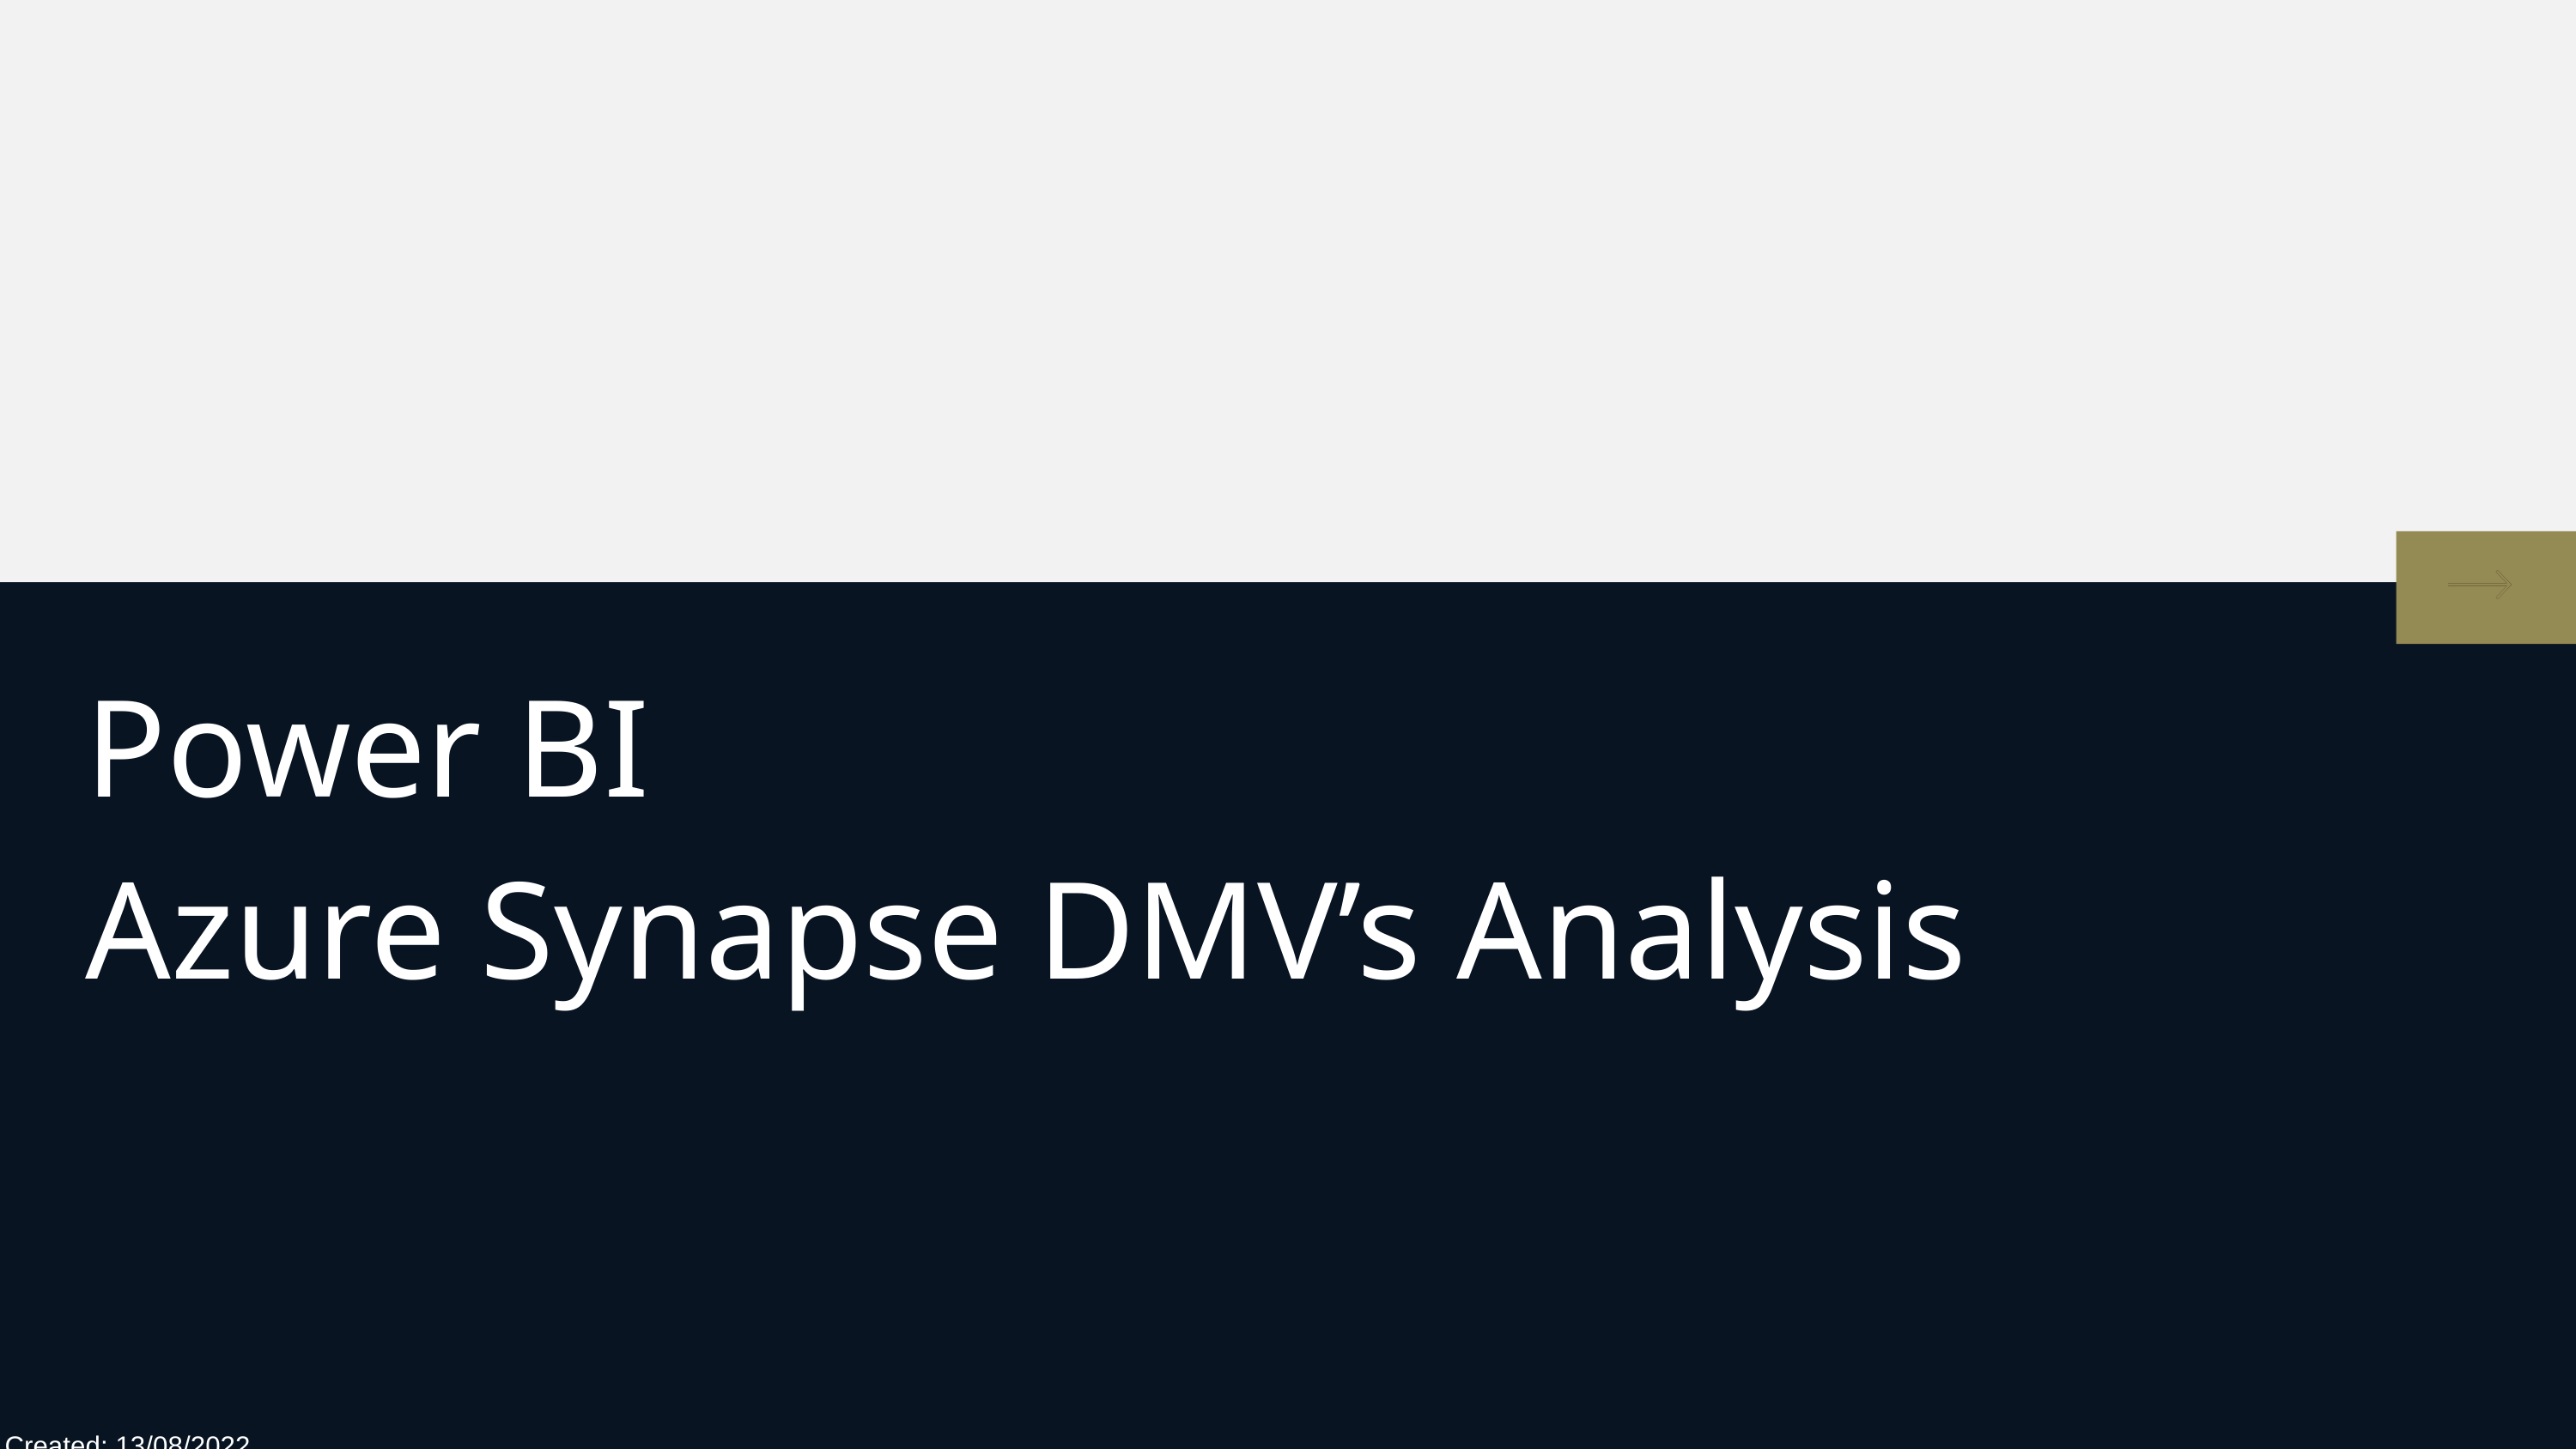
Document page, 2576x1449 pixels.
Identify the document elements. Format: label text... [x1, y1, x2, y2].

text_box Power BI Azure Synapse DMV’s Analysis [85, 640, 2449, 1189]
text_box [0, 0, 2576, 584]
text_box Created: 13/08/2022 [4, 1331, 287, 1449]
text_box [2396, 530, 2576, 645]
